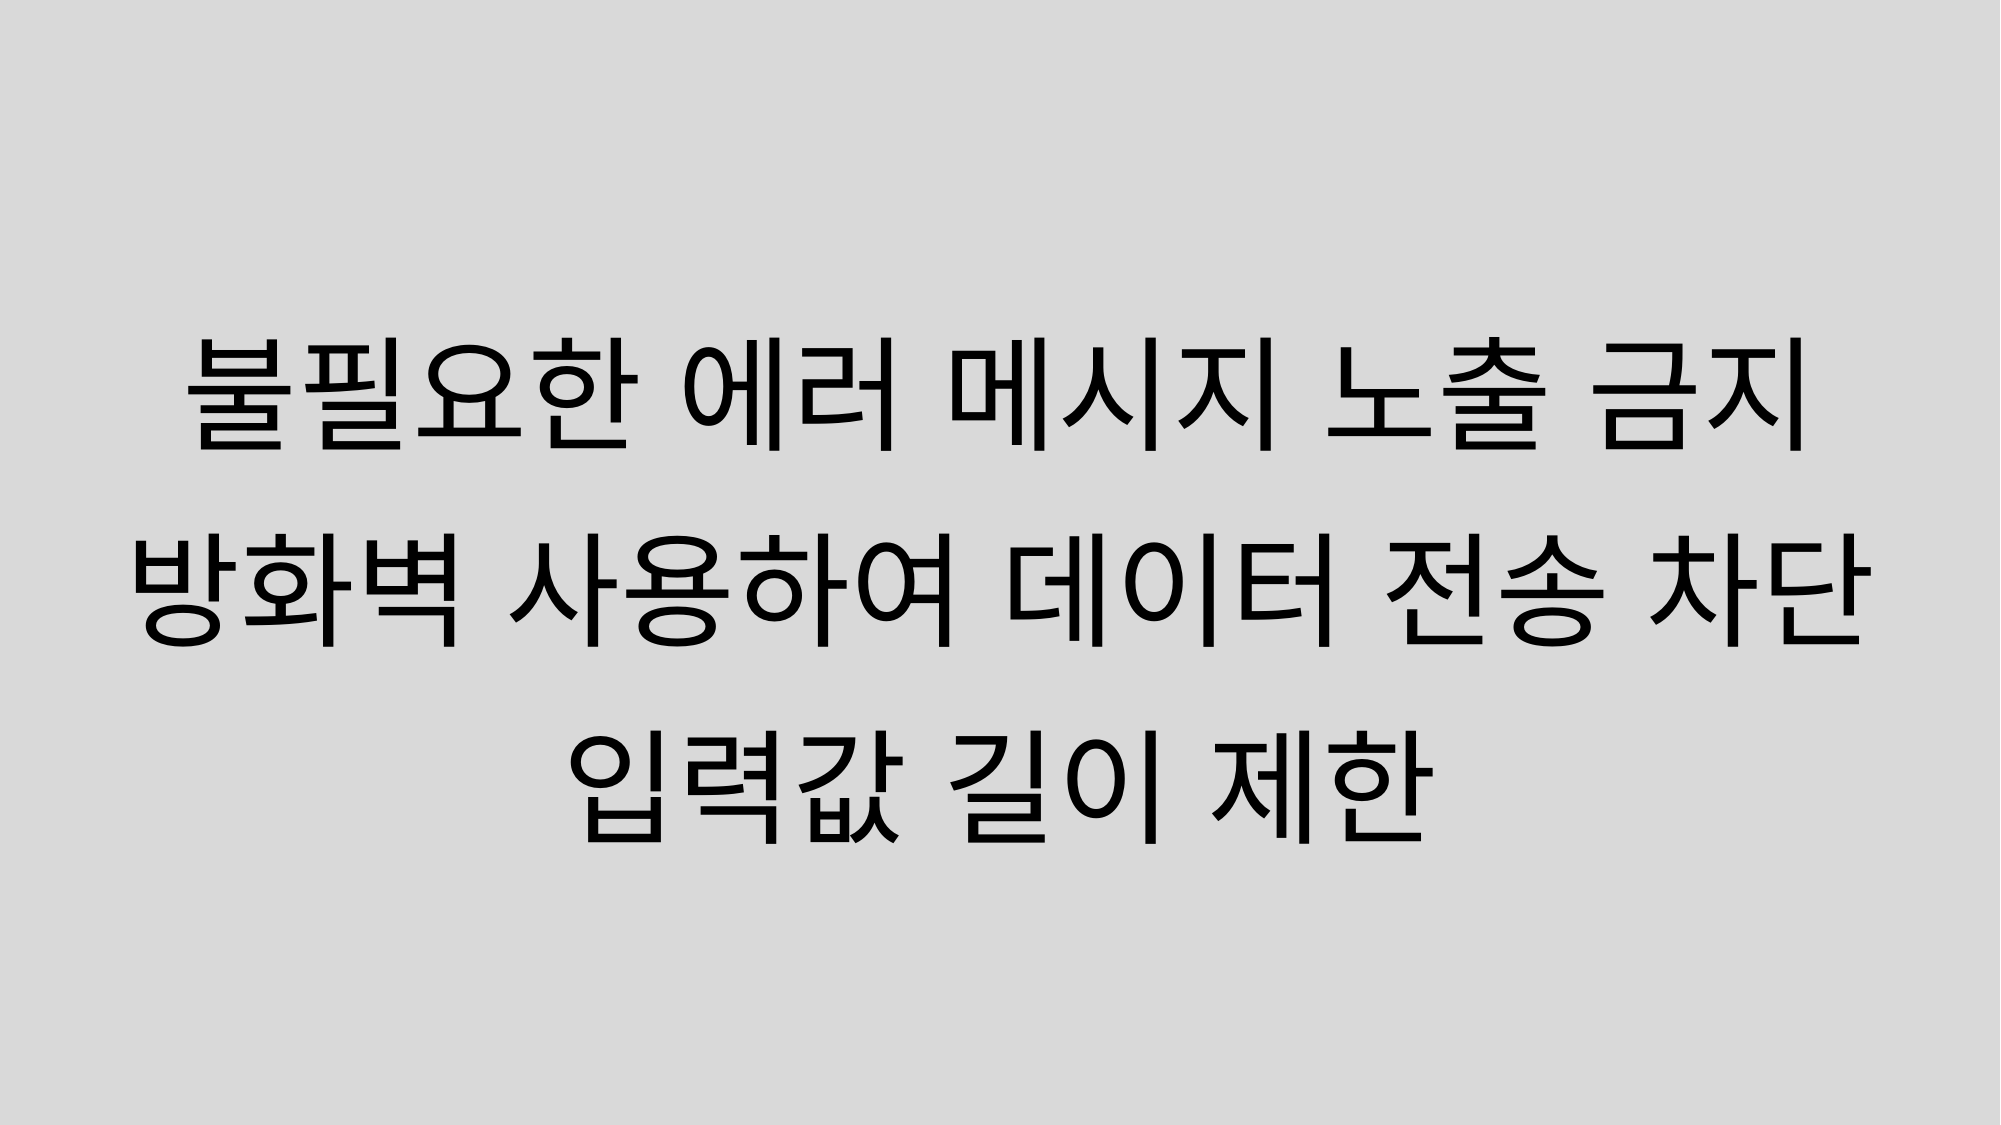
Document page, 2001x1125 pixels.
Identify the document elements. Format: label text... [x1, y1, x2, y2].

text_box 불필요한 에러 메시지 노출 금지 [167, 309, 1833, 474]
text_box 입력값 길이 제한 [547, 701, 1453, 867]
text_box 방화벽 사용하여 데이터 전송 차단 [110, 505, 1890, 671]
